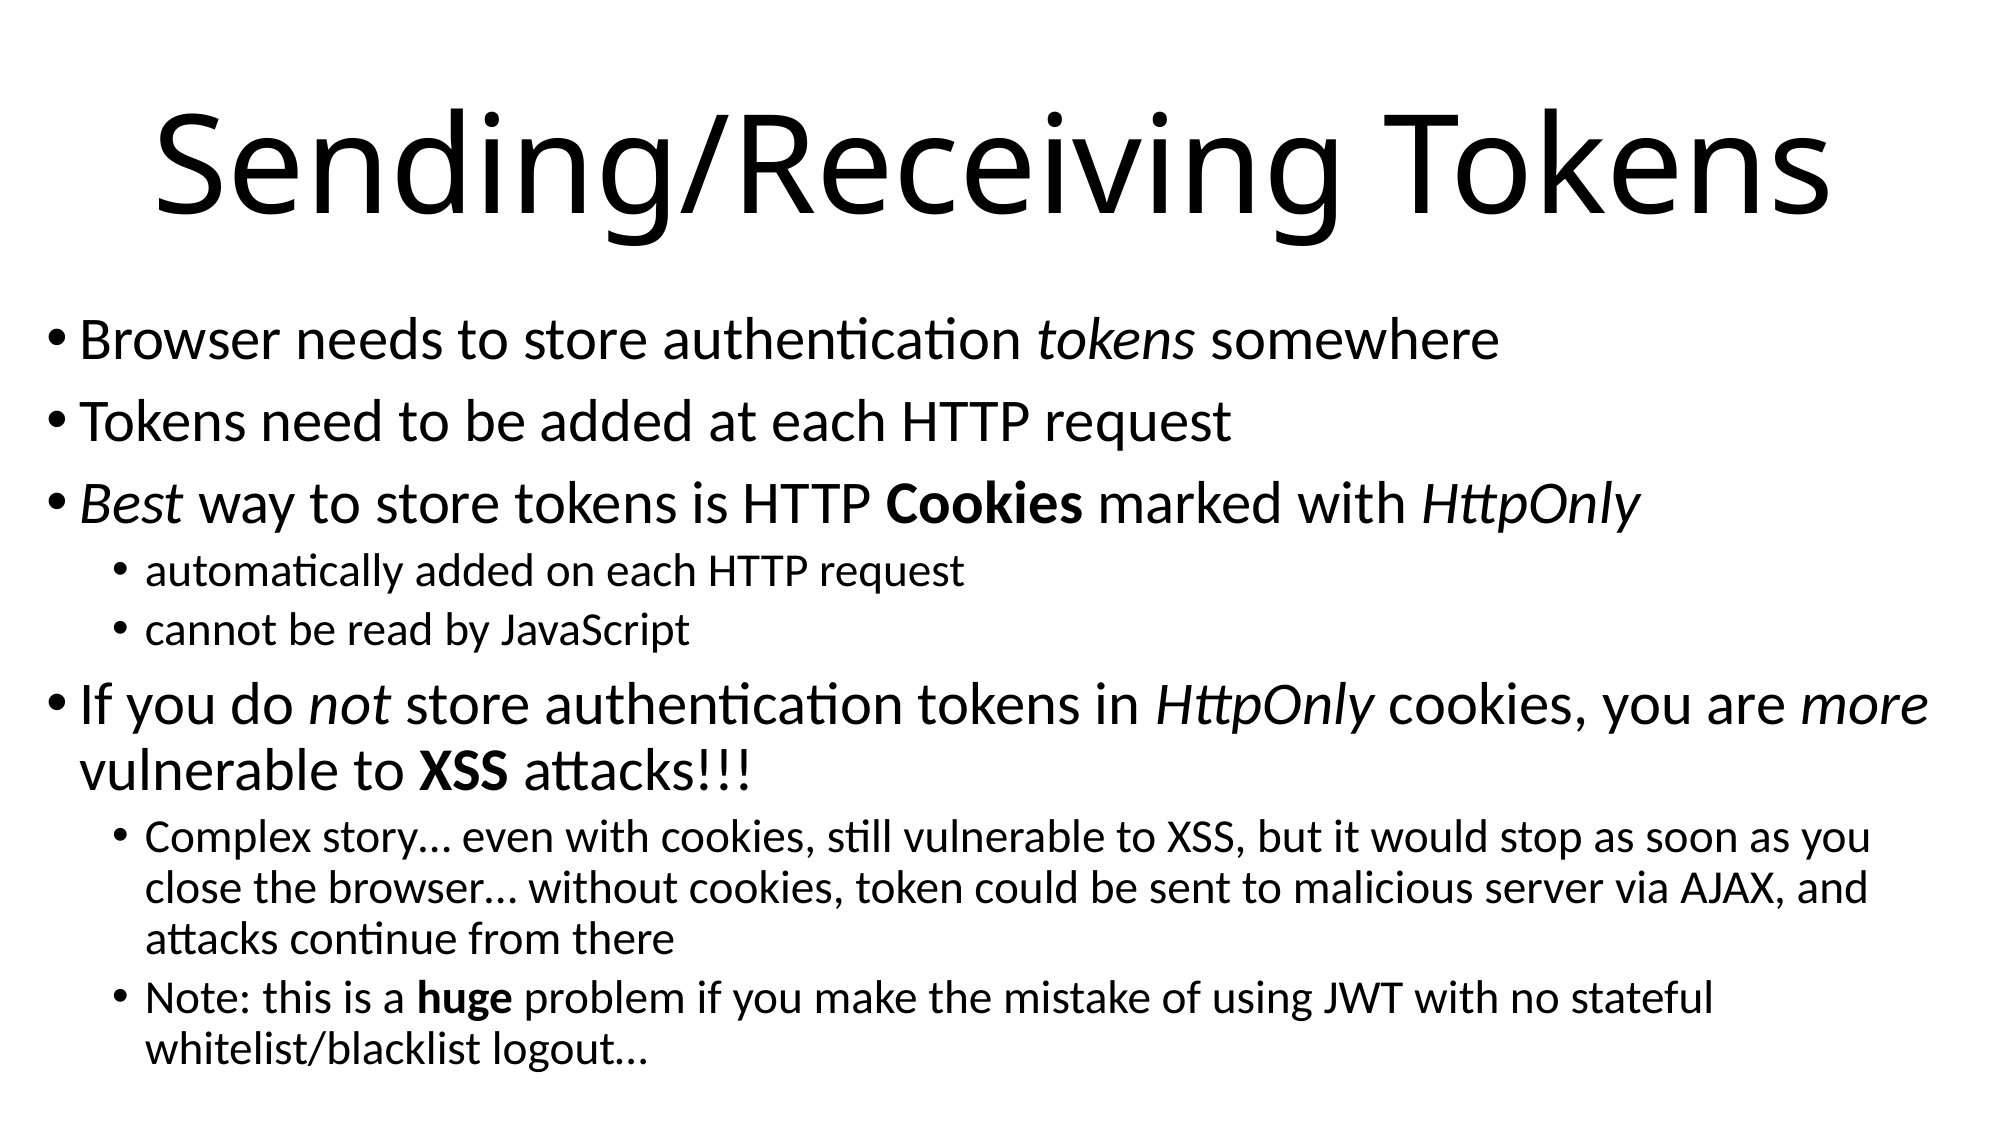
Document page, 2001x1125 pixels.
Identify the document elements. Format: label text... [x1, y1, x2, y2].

title Sending/Receiving Tokens [137, 59, 1863, 278]
list Browser needs to store authentication tokens somewhere Tokens need to be added at each HTTP request Best way to store tokens is HTTP Cookies marked with HttpOnly automatically added on each HTTP request cannot be read by JavaScript If you do not store authentication tokens in HttpOnly cookies, you are more vulnerable to XSS attacks!!! Complex story… even with cookies, still vulnerable to XSS, but it would stop as soon as you close the browser… without cookies, token could be sent to malicious server via AJAX, and attacks continue from there Note: this is a huge problem if you make the mistake of using JWT with no stateful whitelist/blacklist logout… [31, 299, 1972, 1091]
